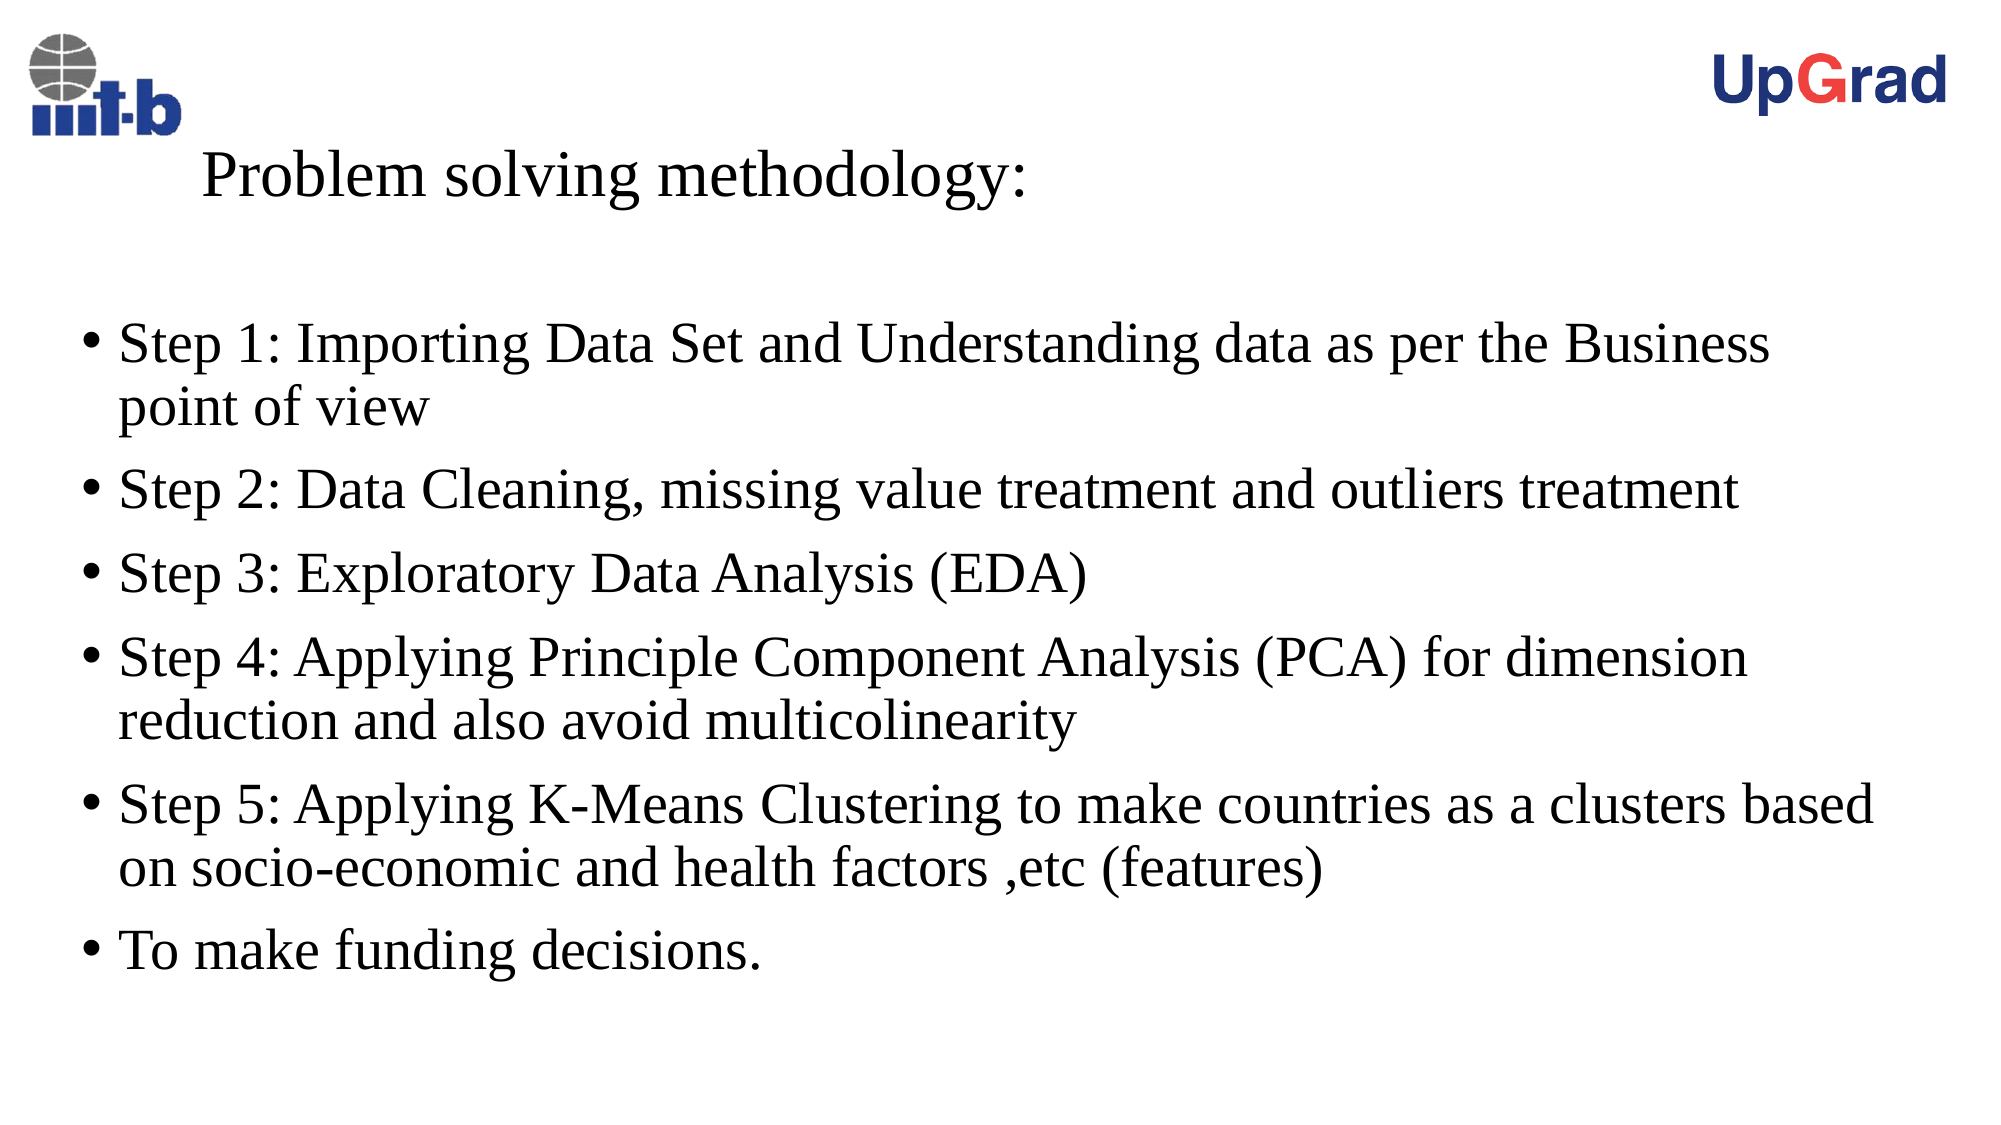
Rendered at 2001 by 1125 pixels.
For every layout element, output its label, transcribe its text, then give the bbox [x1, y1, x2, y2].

picture [1714, 53, 1952, 116]
list Step 1: Importing Data Set and Understanding data as per the Business point of view Step 2: Data Cleaning, missing value treatment and outliers treatment Step 3: Exploratory Data Analysis (EDA) Step 4: Applying Principle Component Analysis (PCA) for dimension reduction and also avoid multicolinearity Step 5: Applying K-Means Clustering to make countries as a clusters based on socio-economic and health factors ,etc (features) To make funding decisions. [66, 304, 1899, 1017]
title Problem solving methodology: [186, 104, 1715, 246]
picture [0, 29, 208, 163]
